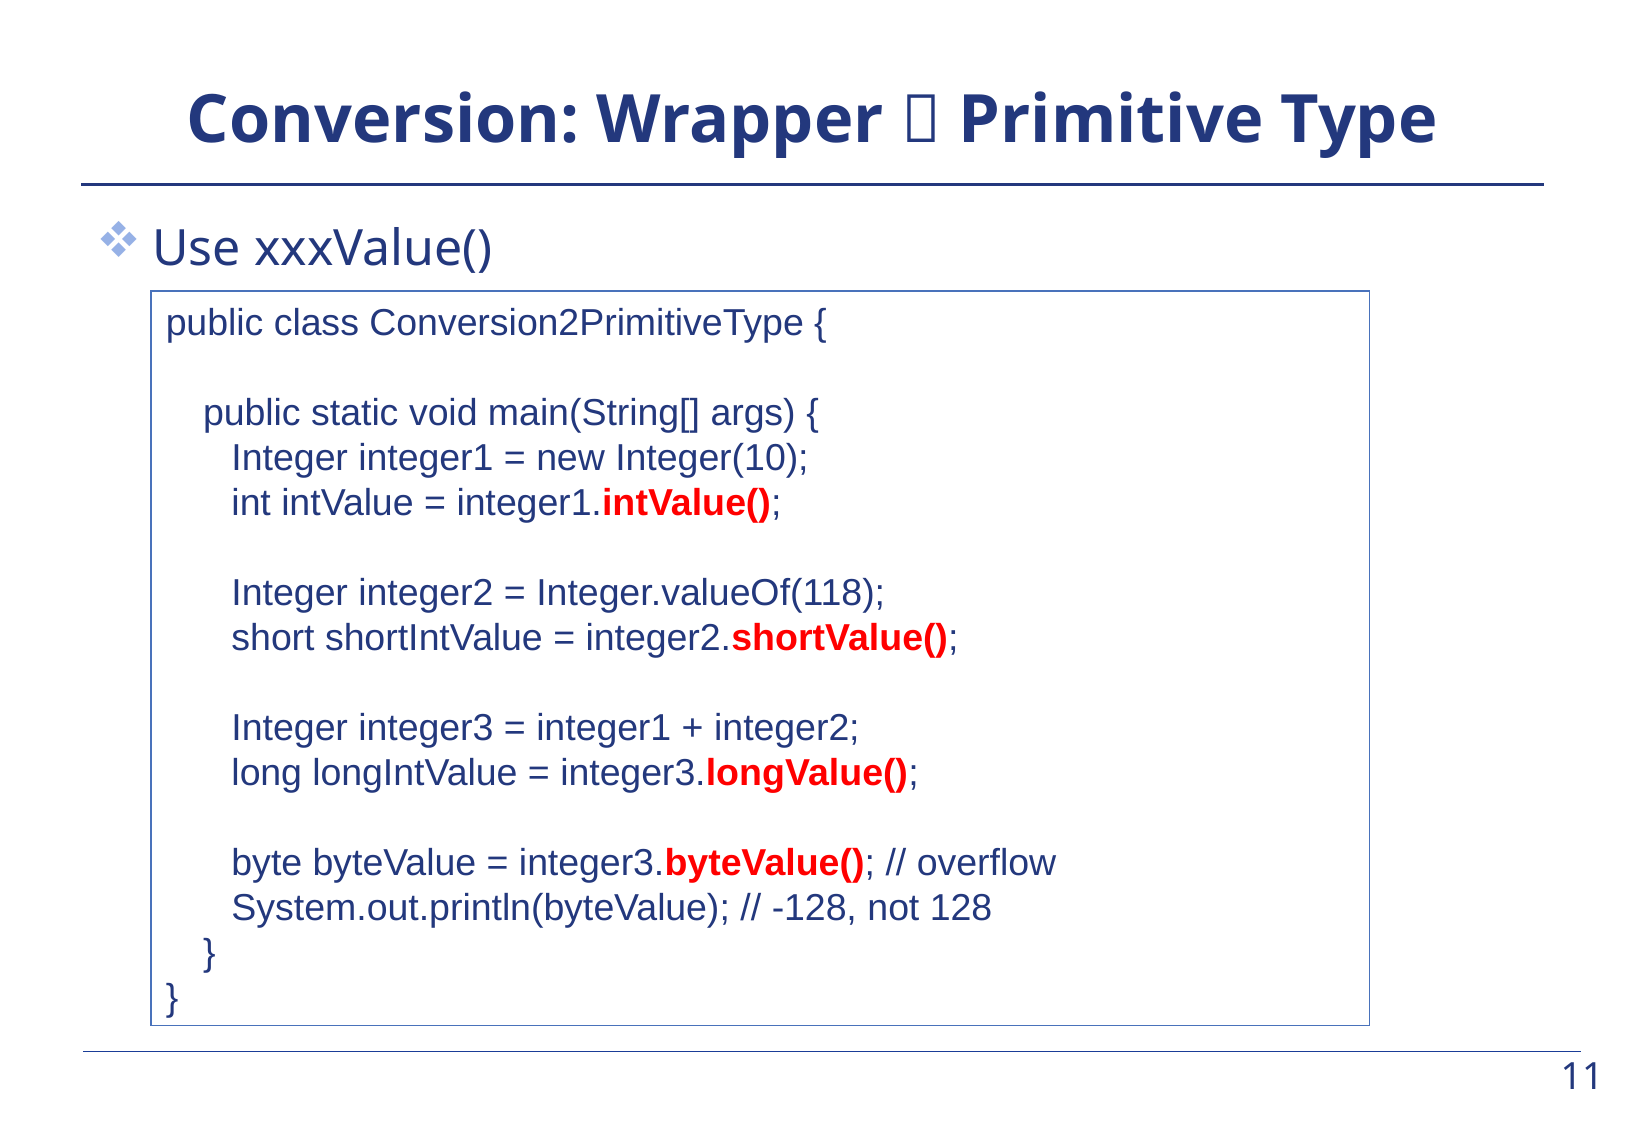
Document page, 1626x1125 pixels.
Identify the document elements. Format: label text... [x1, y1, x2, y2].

list Use xxxValue() [81, 208, 1544, 297]
title Conversion: Wrapper  Primitive Type [81, 52, 1544, 179]
text_box public class Conversion2PrimitiveType { public static void main(String[] args) { Integer integer1 = new Integer(10); int intValue = integer1.intValue(); Integer integer2 = Integer.valueOf(118); short shortIntValue = integer2.shortValue(); Integer integer3 = integer1 + integer2; long longIntValue = integer3.longValue(); byte byteValue = integer3.byteValue(); // overflow System.out.println(byteValue); // -128, not 128 } } [151, 290, 1370, 1026]
